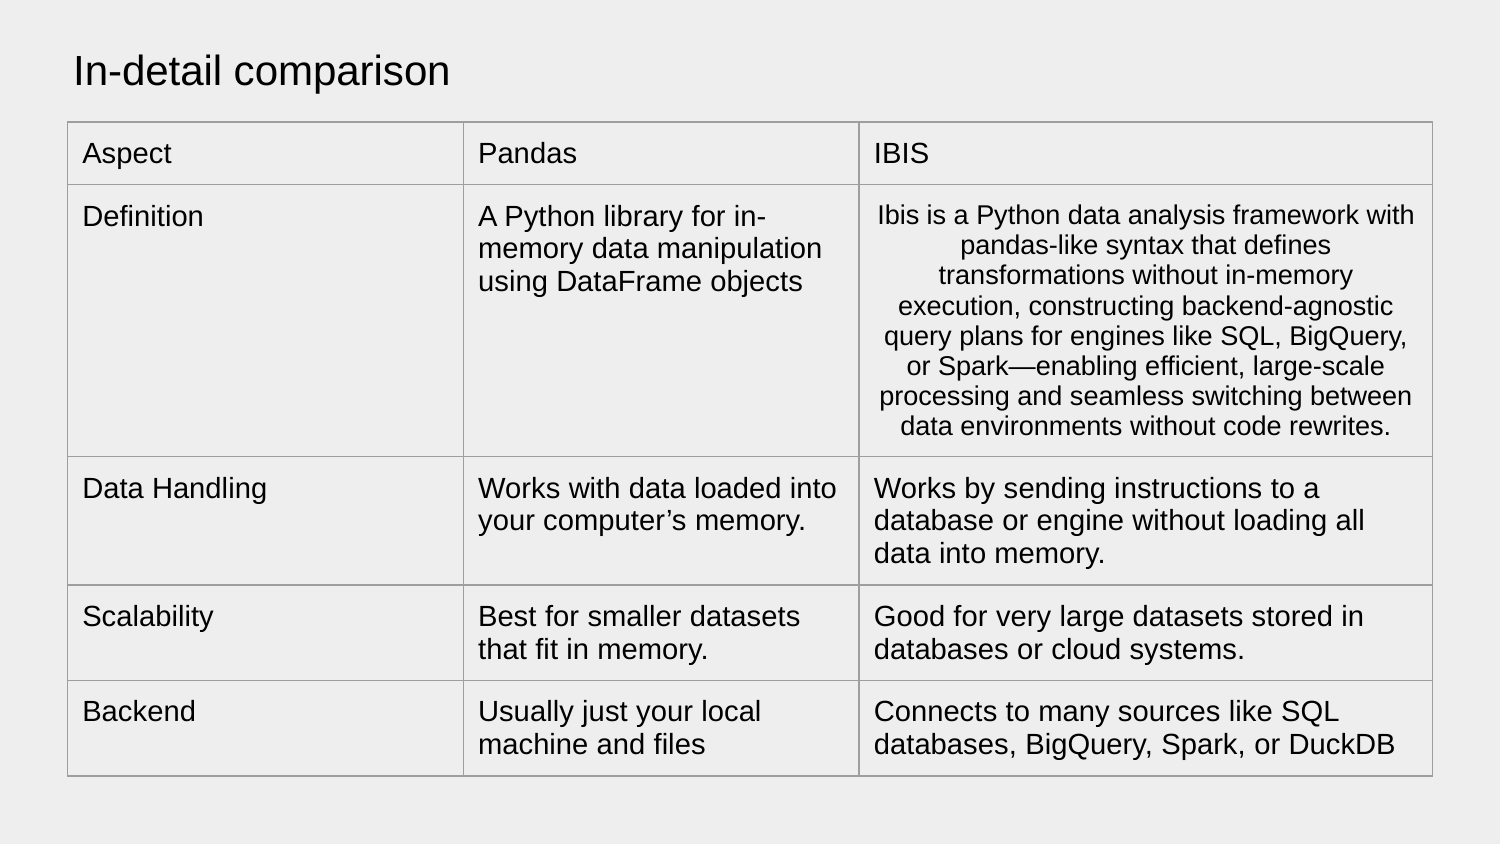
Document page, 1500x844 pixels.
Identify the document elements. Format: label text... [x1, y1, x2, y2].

table_header Pandas [464, 123, 858, 184]
table_cell Definition [68, 185, 463, 456]
table_cell Backend [68, 681, 463, 775]
table_cell Works with data loaded into your computer’s memory. [464, 457, 858, 584]
table_cell Ibis is a Python data analysis framework with pandas-like syntax that defines transformations without in-memory execution, constructing backend-agnostic query plans for engines like SQL, BigQuery, or Spark—enabling efficient, large-scale processing and seamless switching between data environments without code rewrites. [860, 185, 1432, 456]
table_cell Connects to many sources like SQL databases, BigQuery, Spark, or DuckDB [860, 681, 1432, 775]
title In-detail comparison [58, 28, 1456, 123]
table_cell Good for very large datasets stored in databases or cloud systems. [860, 586, 1432, 680]
table_cell Scalability [68, 586, 463, 680]
table_cell A Python library for in-memory data manipulation using DataFrame objects [464, 185, 858, 456]
table_cell Best for smaller datasets that fit in memory. [464, 586, 858, 680]
table_cell Works by sending instructions to a database or engine without loading all data into memory. [860, 457, 1432, 584]
table_cell Usually just your local machine and files [464, 681, 858, 775]
table_cell Data Handling [68, 457, 463, 584]
table_header IBIS [860, 123, 1432, 184]
table_header Aspect [68, 123, 463, 184]
